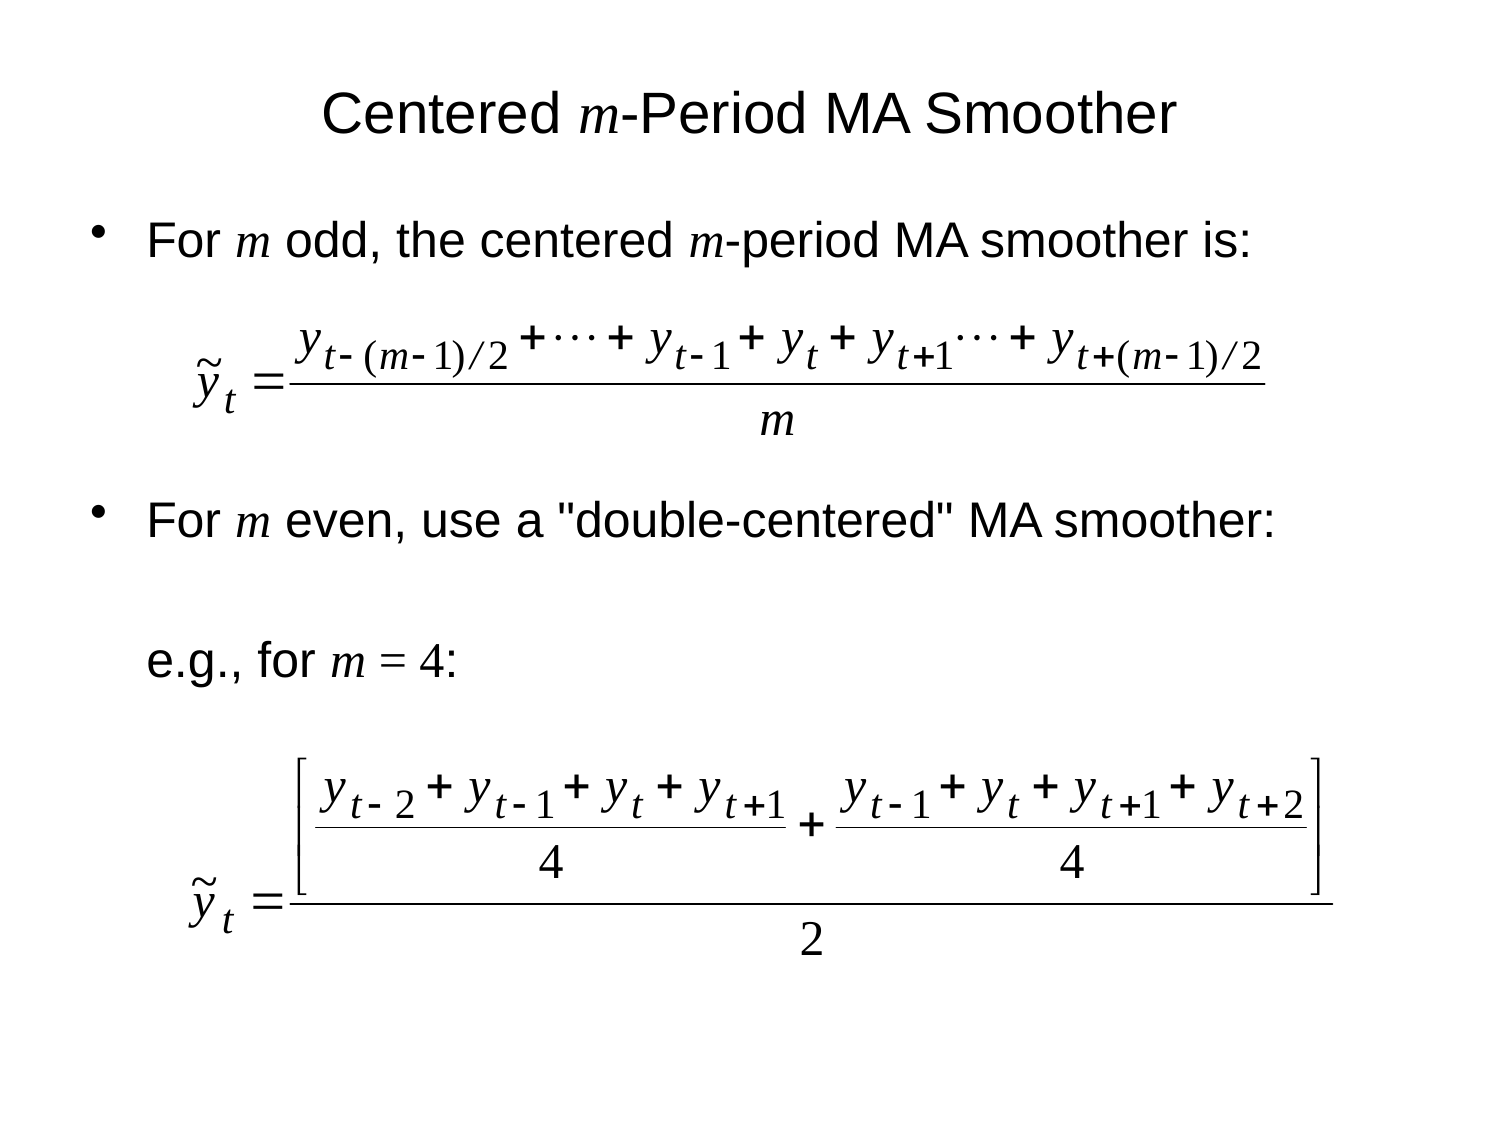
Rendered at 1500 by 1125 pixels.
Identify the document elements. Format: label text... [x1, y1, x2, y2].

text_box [183, 304, 1275, 447]
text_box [179, 749, 1342, 967]
title Centered m-Period MA Smoother [74, 44, 1426, 176]
list For m odd, the centered m-period MA smoother is: For m even, use a "double-centered" MA smoother: e.g., for m = 4: [74, 199, 1426, 1051]
